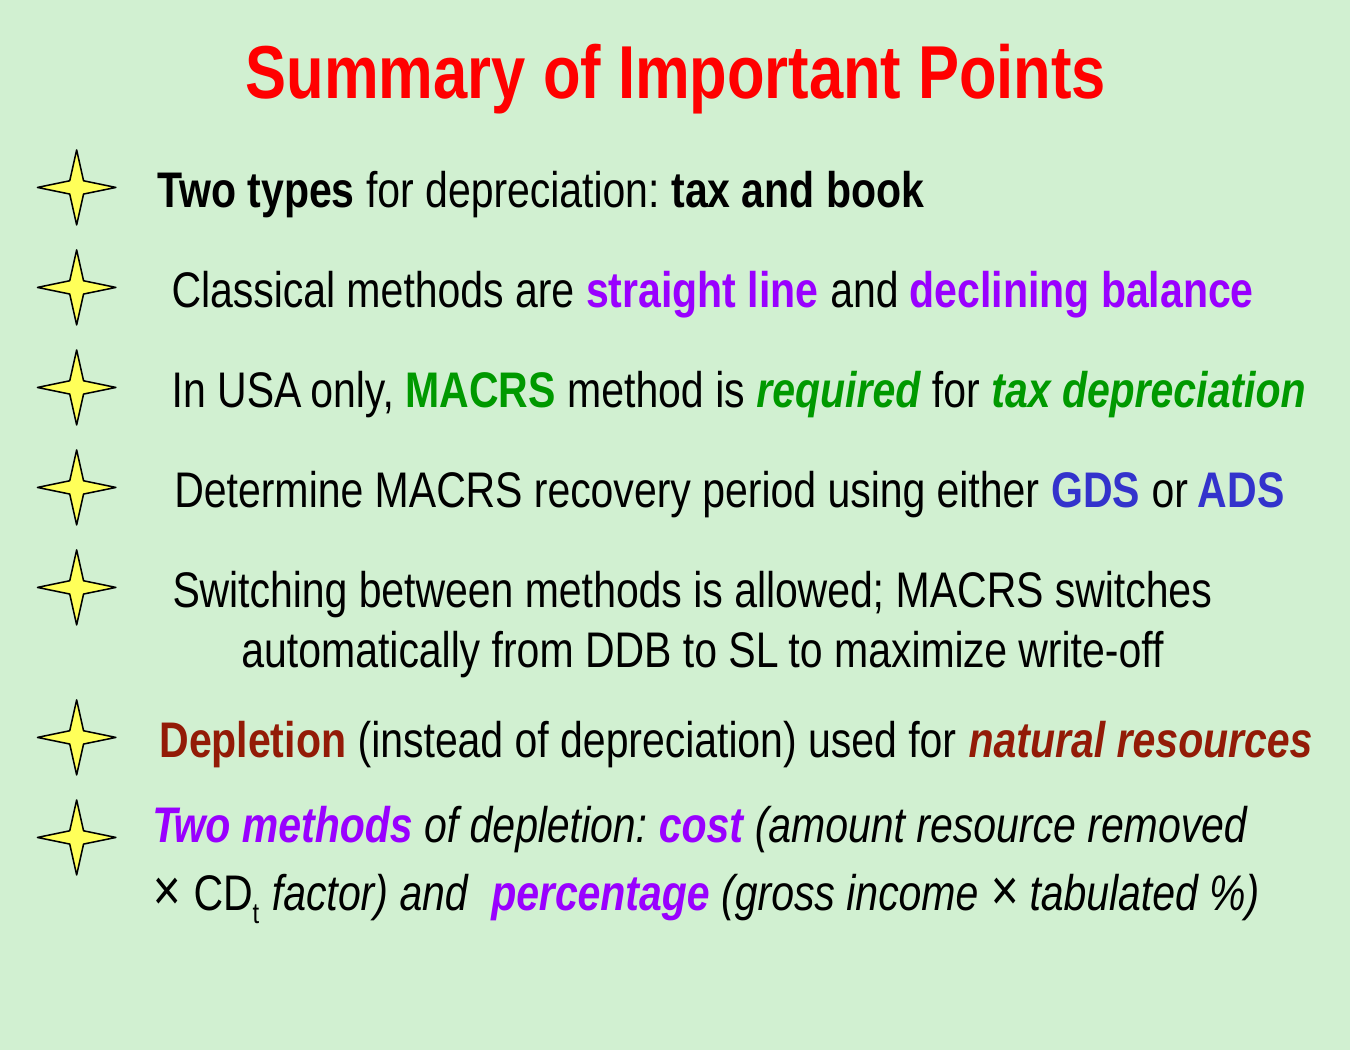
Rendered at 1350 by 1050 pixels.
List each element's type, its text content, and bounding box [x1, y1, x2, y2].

text_box Two methods of depletion: cost (amount resource removed × CDt factor) and percentage (gross income × tabulated %) [137, 784, 1293, 937]
text_box [37, 149, 116, 225]
text_box In USA only, MACRS method is required for tax depreciation [156, 349, 1321, 425]
text_box [37, 699, 116, 775]
title Summary of Important Points [102, 12, 1251, 126]
text_box [37, 349, 116, 425]
text_box [37, 799, 116, 875]
text_box Depletion (instead of depreciation) used for natural resources [144, 699, 1328, 775]
text_box [37, 549, 116, 625]
text_box [37, 449, 116, 525]
text_box Switching between methods is allowed; MACRS switches automatically from DDB to SL to maximize write-off [157, 549, 1240, 685]
text_box Determine MACRS recovery period using either GDS or ADS [159, 449, 1300, 525]
text_box Classical methods are straight line and declining balance [156, 249, 1270, 325]
text_box [37, 249, 116, 325]
text_box Two types for depreciation: tax and book [142, 149, 940, 225]
